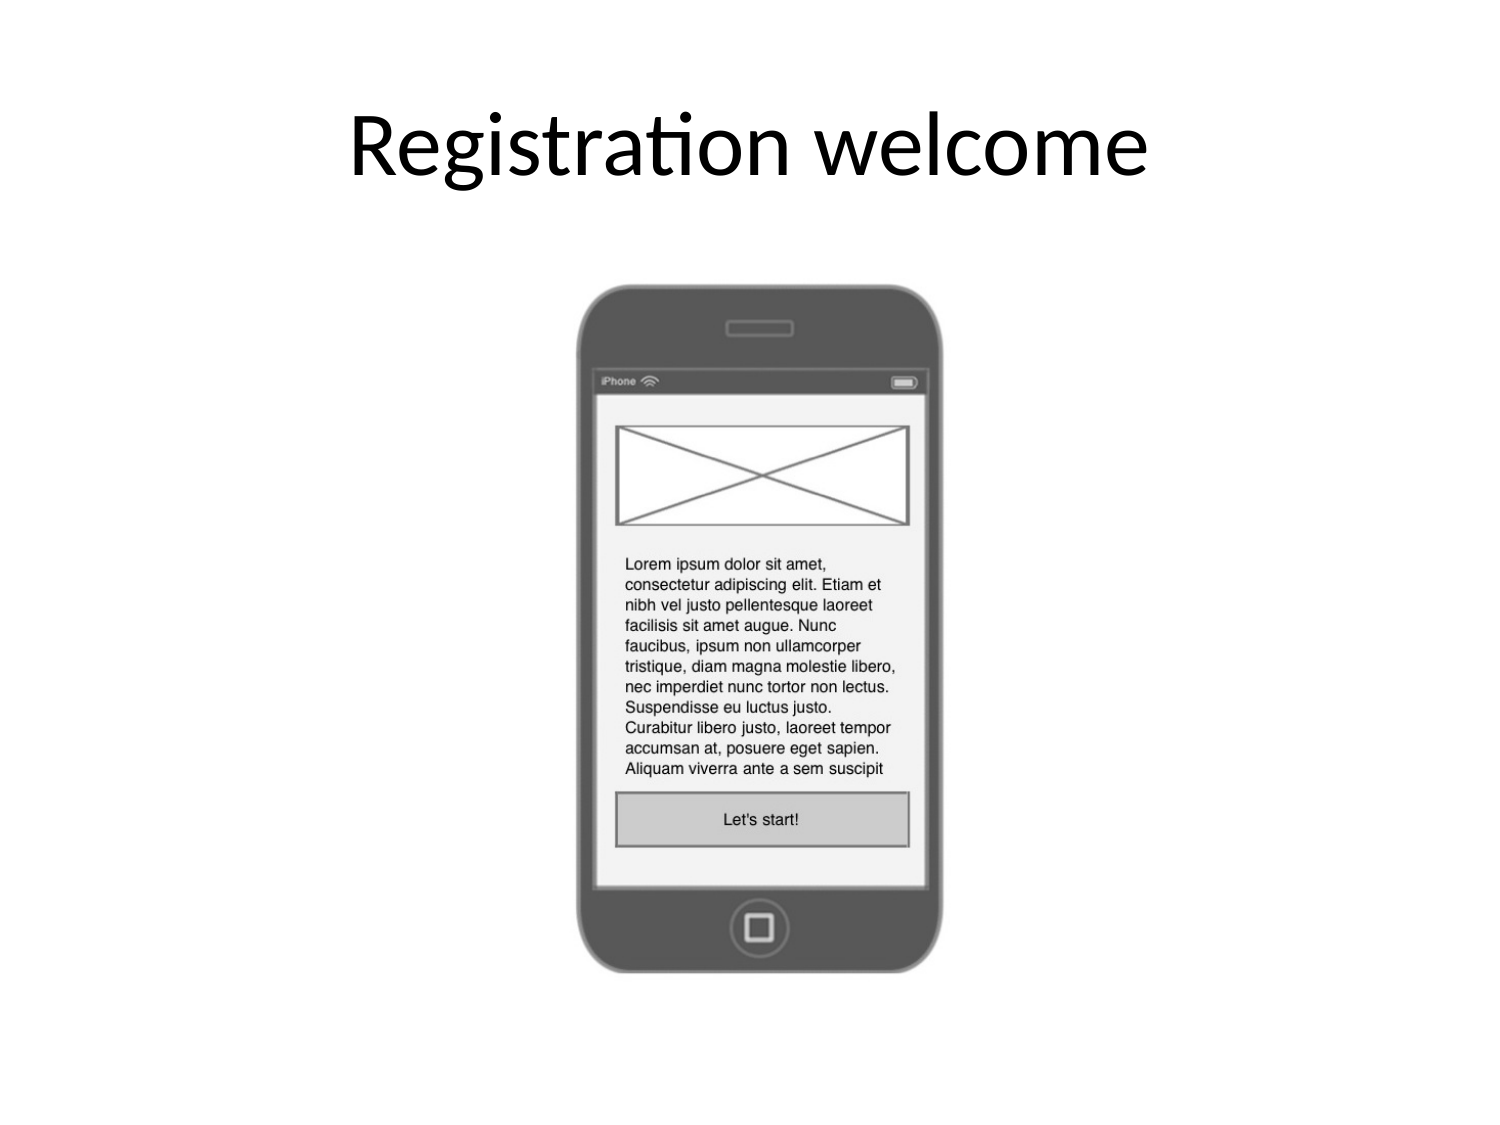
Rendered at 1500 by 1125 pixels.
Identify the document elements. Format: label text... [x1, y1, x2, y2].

title Registration welcome [75, 45, 1425, 233]
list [74, 262, 1426, 1006]
